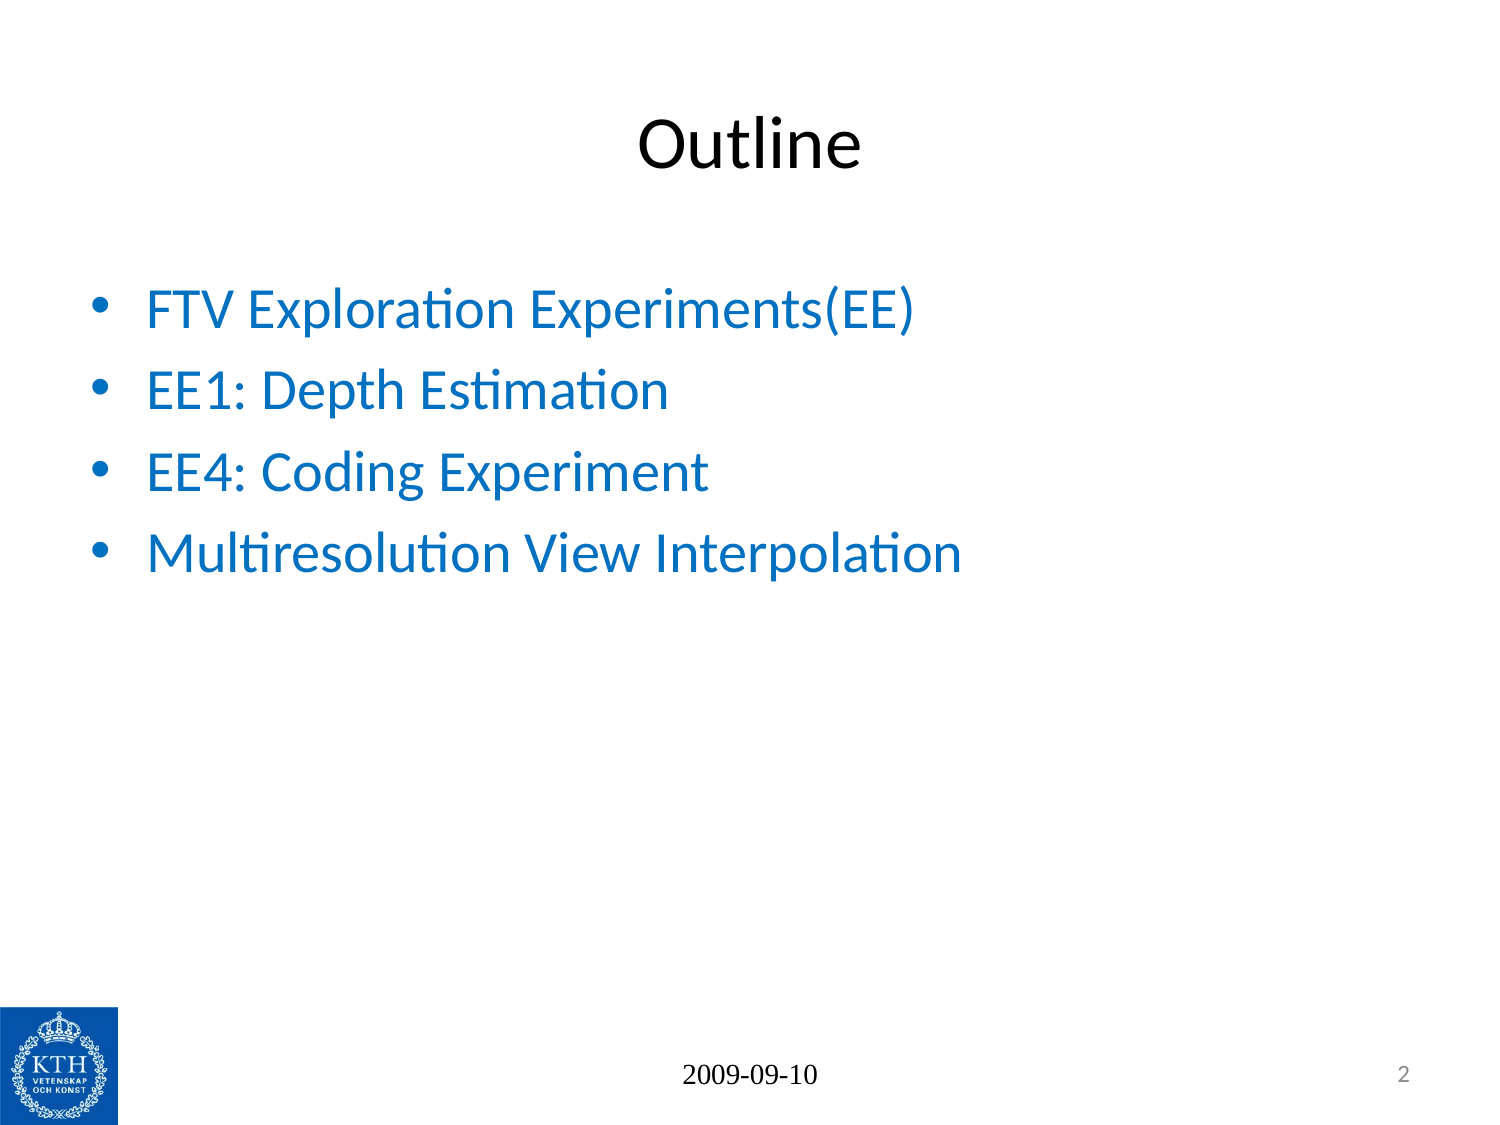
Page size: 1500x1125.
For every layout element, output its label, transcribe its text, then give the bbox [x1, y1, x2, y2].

picture [0, 1007, 118, 1125]
title Outline [75, 45, 1425, 233]
footer 2009-09-10 [512, 1042, 988, 1103]
slide_number 2 [1074, 1042, 1425, 1103]
list FTV Exploration Experiments(EE) EE1: Depth Estimation EE4: Coding Experiment Multiresolution View Interpolation [75, 262, 1425, 1005]
